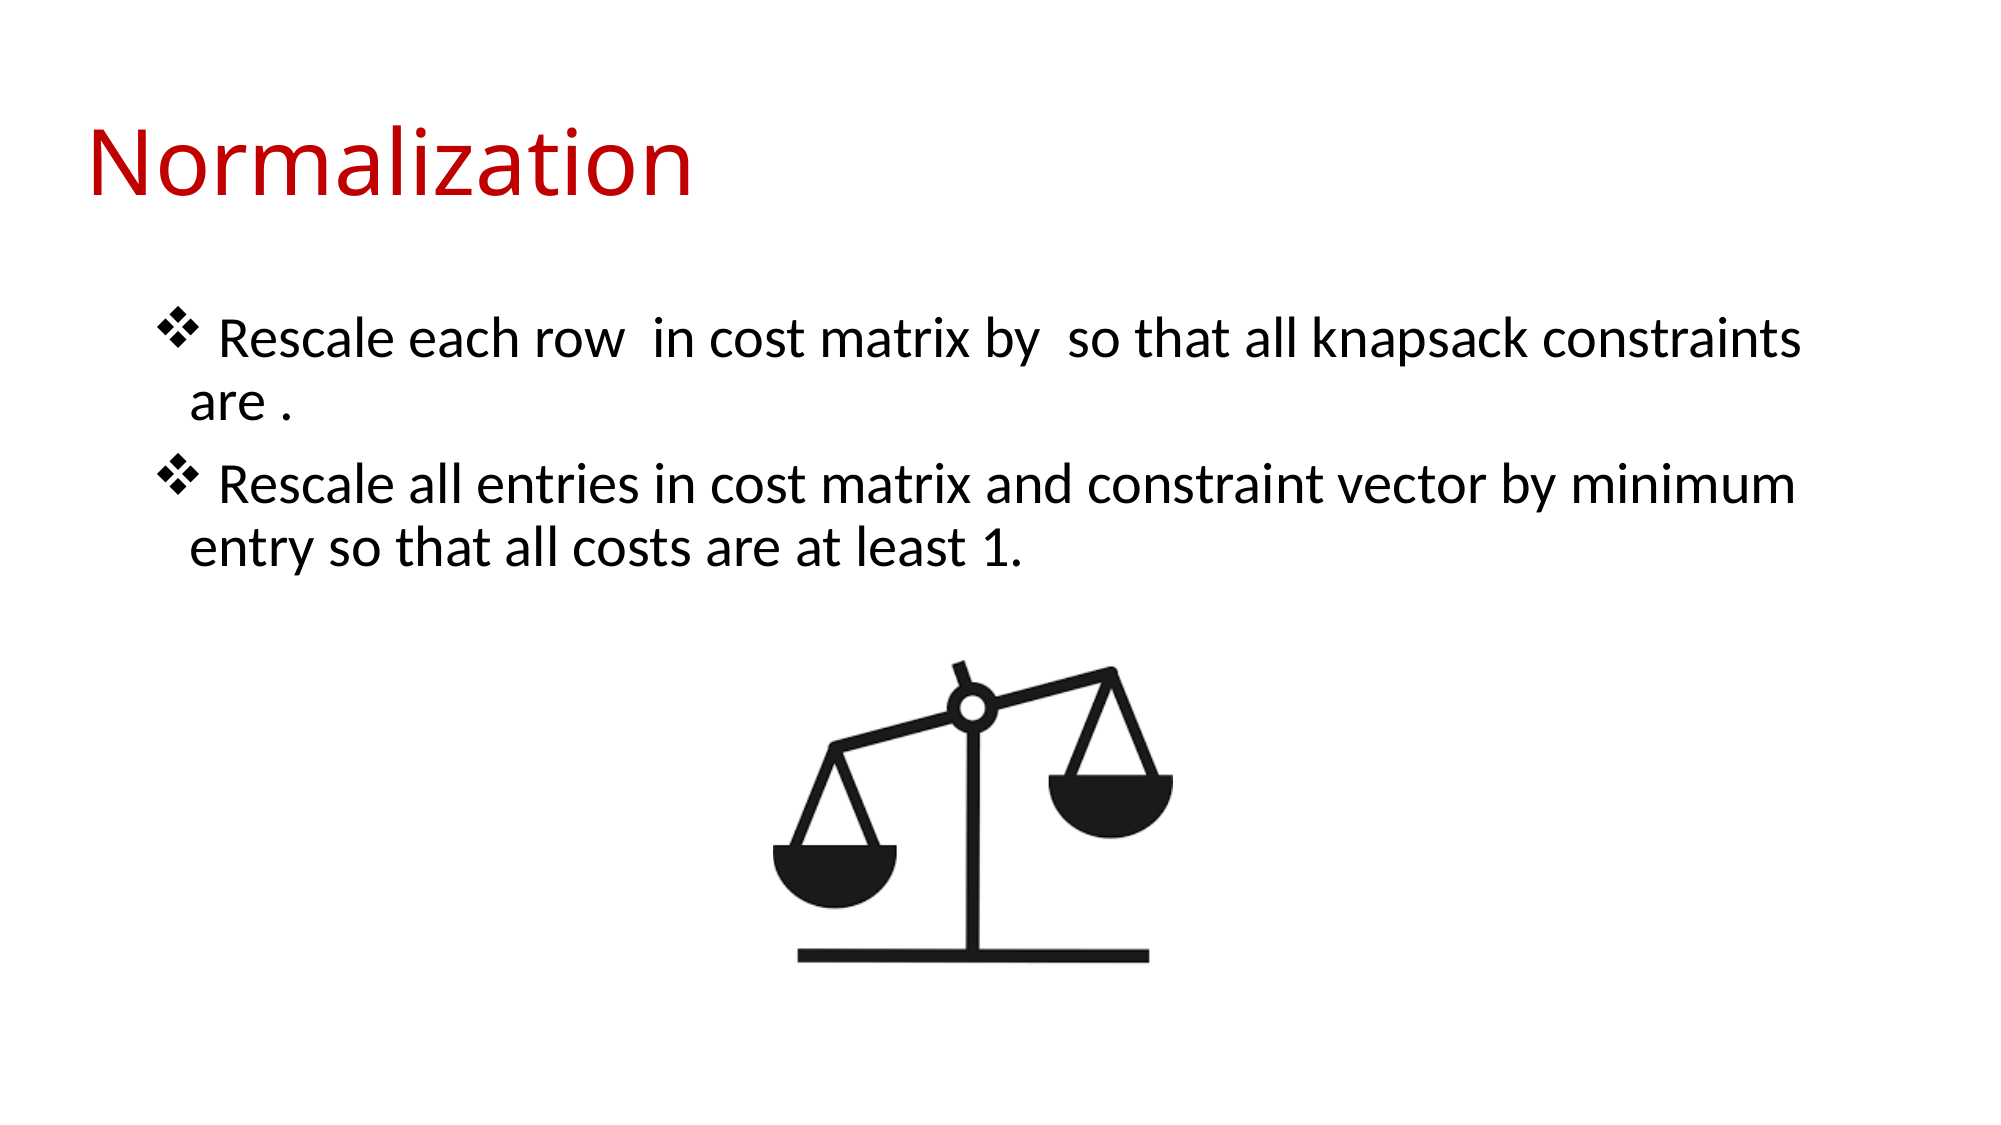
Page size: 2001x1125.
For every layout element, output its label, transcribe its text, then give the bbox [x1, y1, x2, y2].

picture [773, 656, 1173, 966]
title Normalization [70, 57, 1796, 275]
